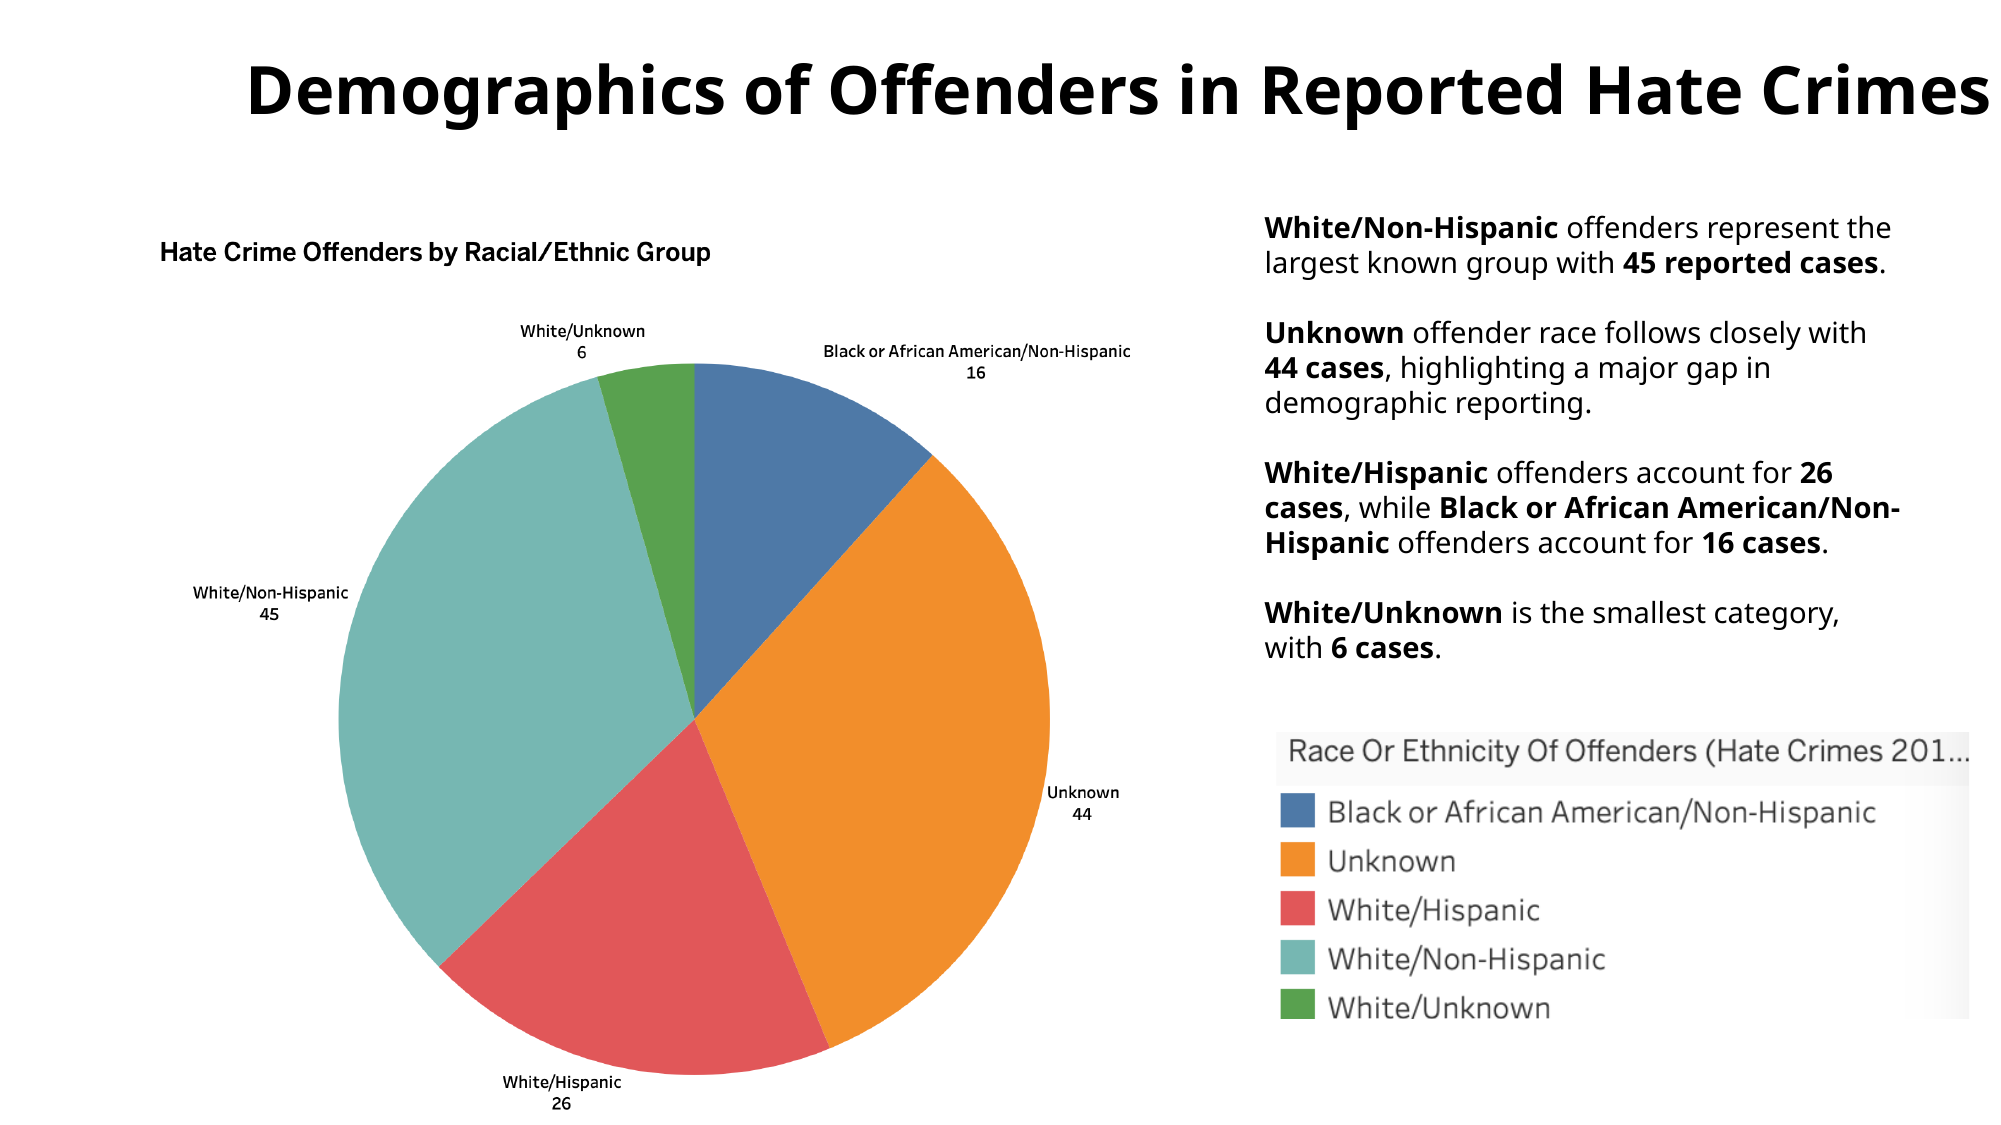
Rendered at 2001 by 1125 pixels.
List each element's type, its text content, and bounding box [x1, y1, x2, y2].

text_box White/Non-Hispanic offenders represent the largest known group with 45 reported cases. Unknown offender race follows closely with 44 cases, highlighting a major gap in demographic reporting. White/Hispanic offenders account for 26 cases, while Black or African American/Non-Hispanic offenders account for 16 cases. White/Unknown is the smallest category, with 6 cases. [1249, 202, 1922, 672]
text_box Demographics of Offenders in Reported Hate Crimes [231, 40, 2000, 174]
picture [1275, 731, 1970, 1019]
picture [147, 229, 1231, 1125]
